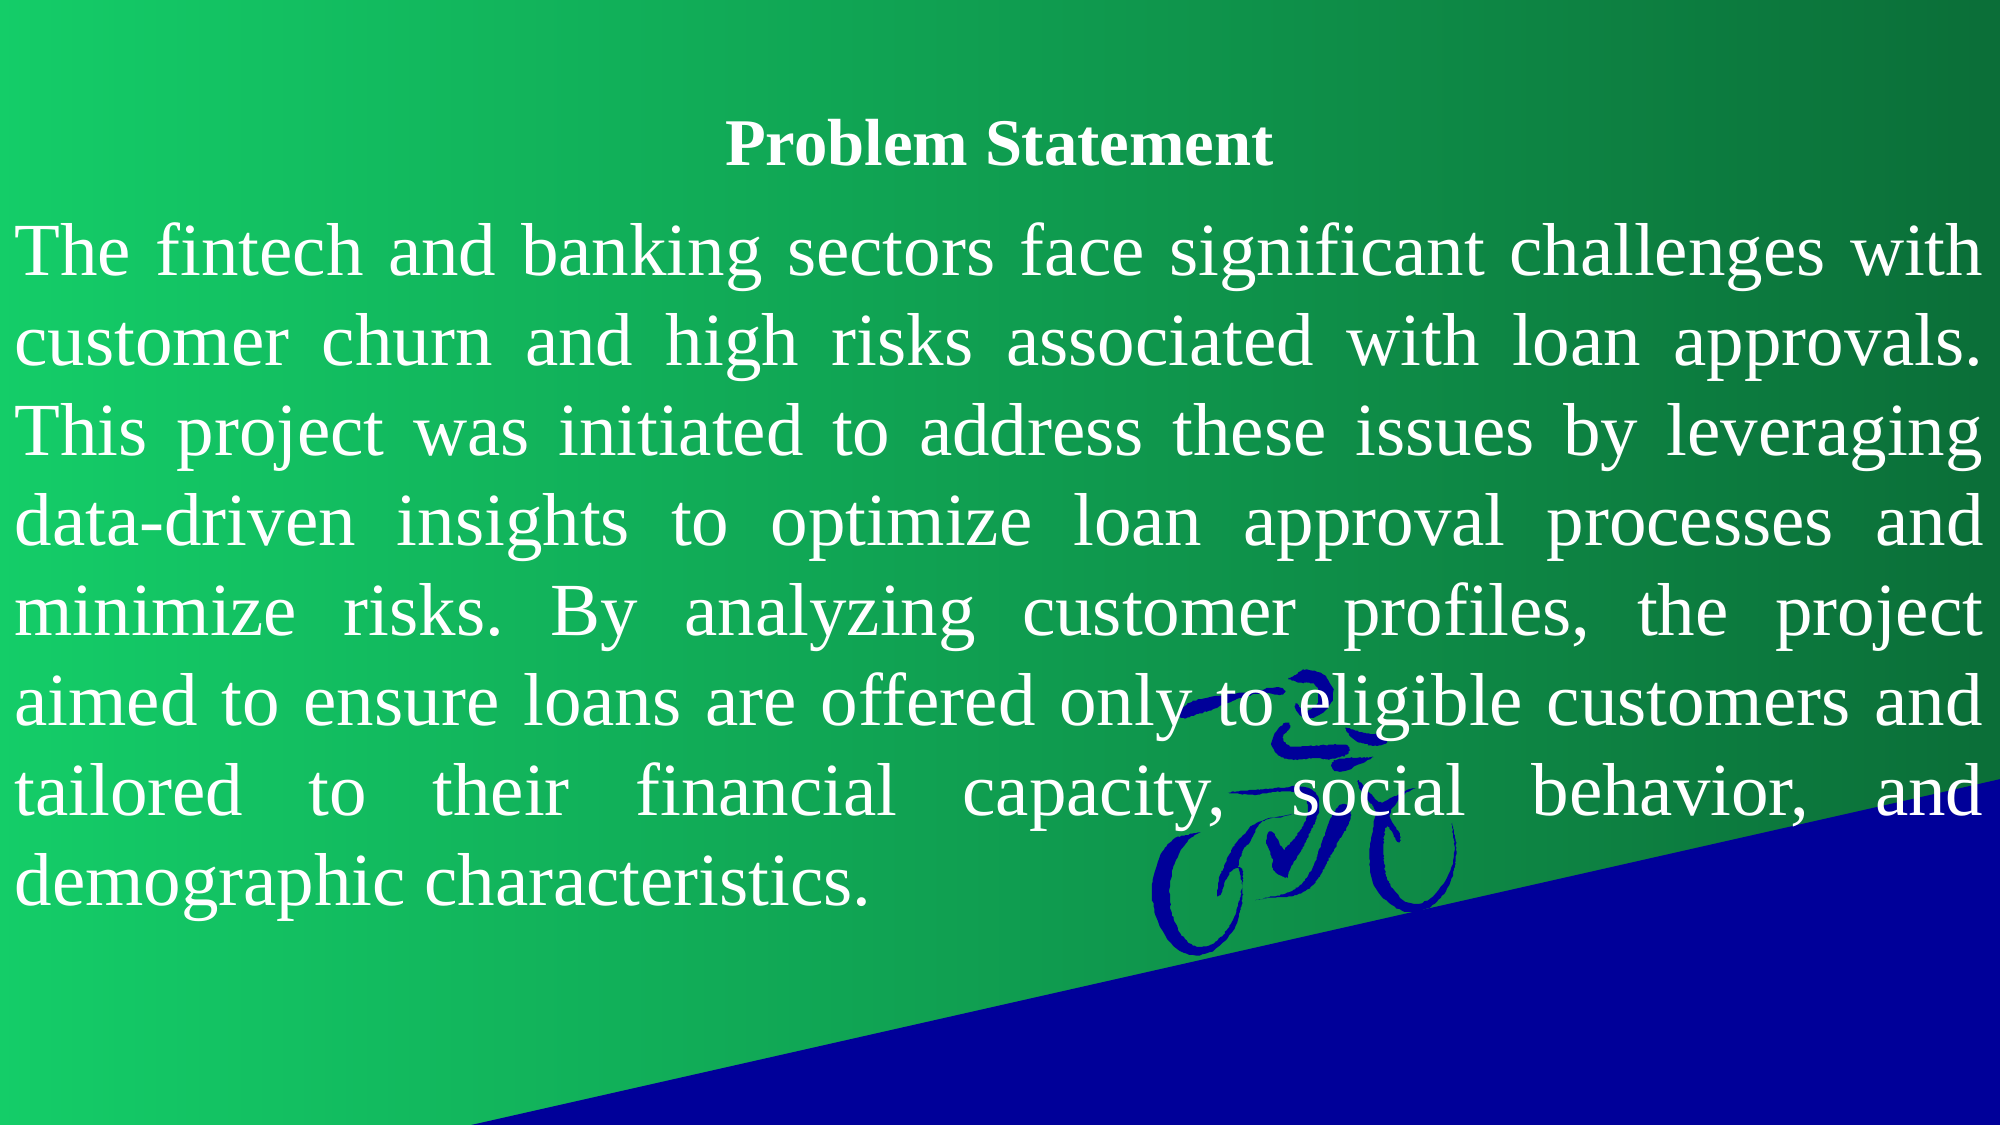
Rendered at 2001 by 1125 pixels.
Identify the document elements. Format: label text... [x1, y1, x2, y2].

title Problem Statement [99, 44, 1901, 192]
list The fintech and banking sectors face significant challenges with customer churn and high risks associated with loan approvals. This project was initiated to address these issues by leveraging data-driven insights to optimize loan approval processes and minimize risks. By analyzing customer profiles, the project aimed to ensure loans are offered only to eligible customers and tailored to their financial capacity, social behavior, and demographic characteristics. [0, 192, 2000, 1125]
